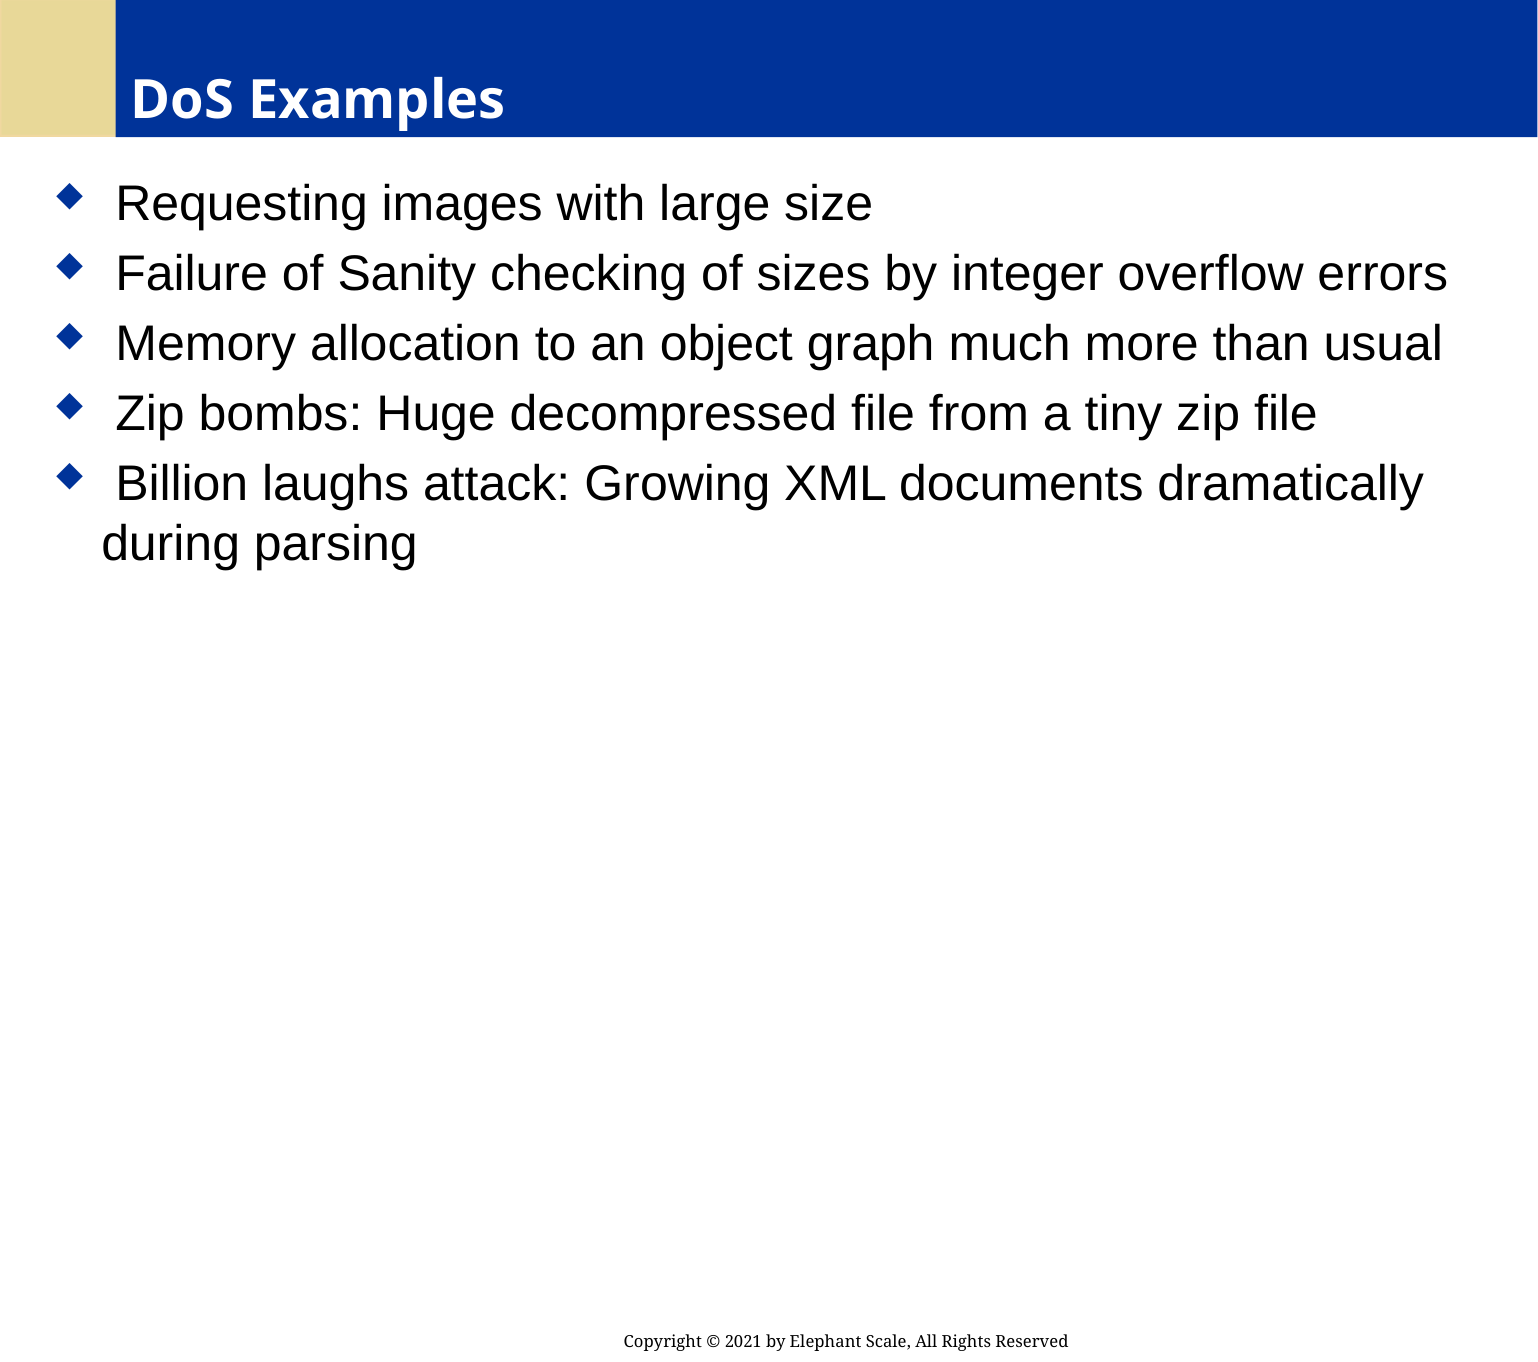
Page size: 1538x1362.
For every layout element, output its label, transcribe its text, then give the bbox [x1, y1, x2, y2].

picture [0, 0, 115, 137]
list Requesting images with large size Failure of Sanity checking of sizes by integer overflow errors Memory allocation to an object graph much more than usual Zip bombs: Huge decompressed file from a tiny zip file Billion laughs attack: Growing XML documents dramatically during parsing [38, 162, 1500, 1284]
title DoS Examples [115, 0, 1538, 138]
text_box Copyright © 2021 by Elephant Scale, All Rights Reserved [608, 1322, 1085, 1358]
